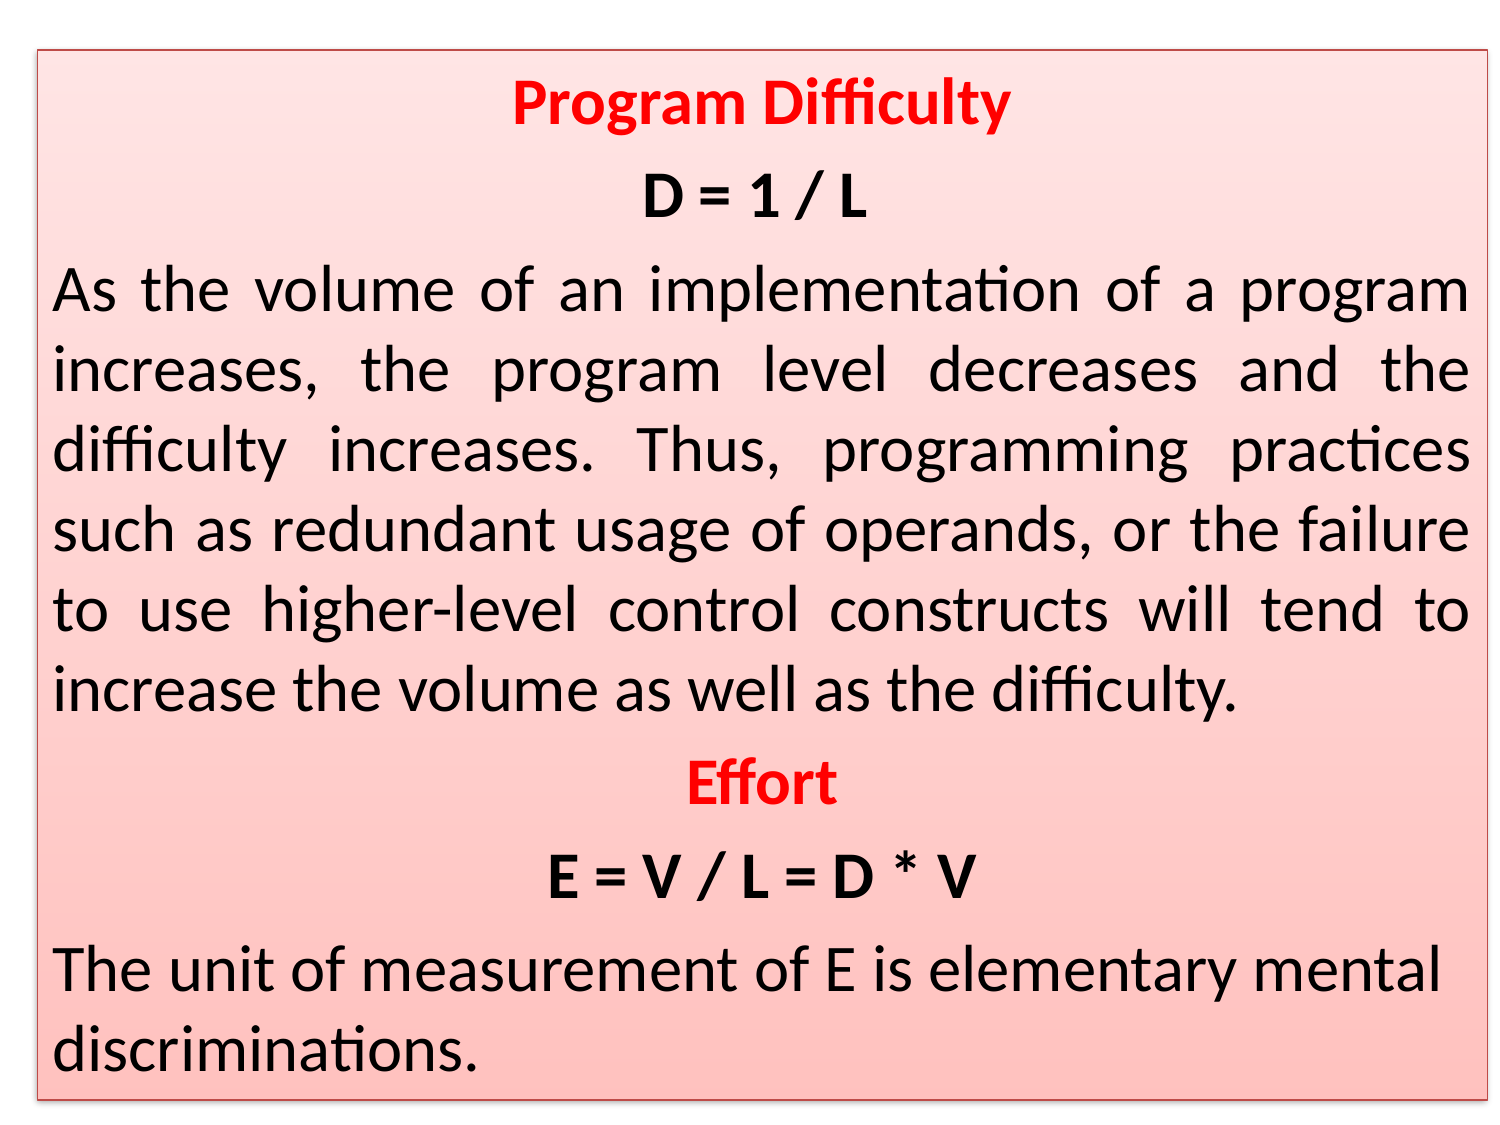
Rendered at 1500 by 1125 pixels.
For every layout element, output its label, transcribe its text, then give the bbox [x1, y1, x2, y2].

list Program Difficulty D = 1 / L As the volume of an implementation of a program increases, the program level decreases and the difficulty increases. Thus, programming practices such as redundant usage of operands, or the failure to use higher-level control constructs will tend to increase the volume as well as the difficulty. Effort E = V / L = D * V The unit of measurement of E is elementary mental discriminations. [37, 49, 1488, 1101]
